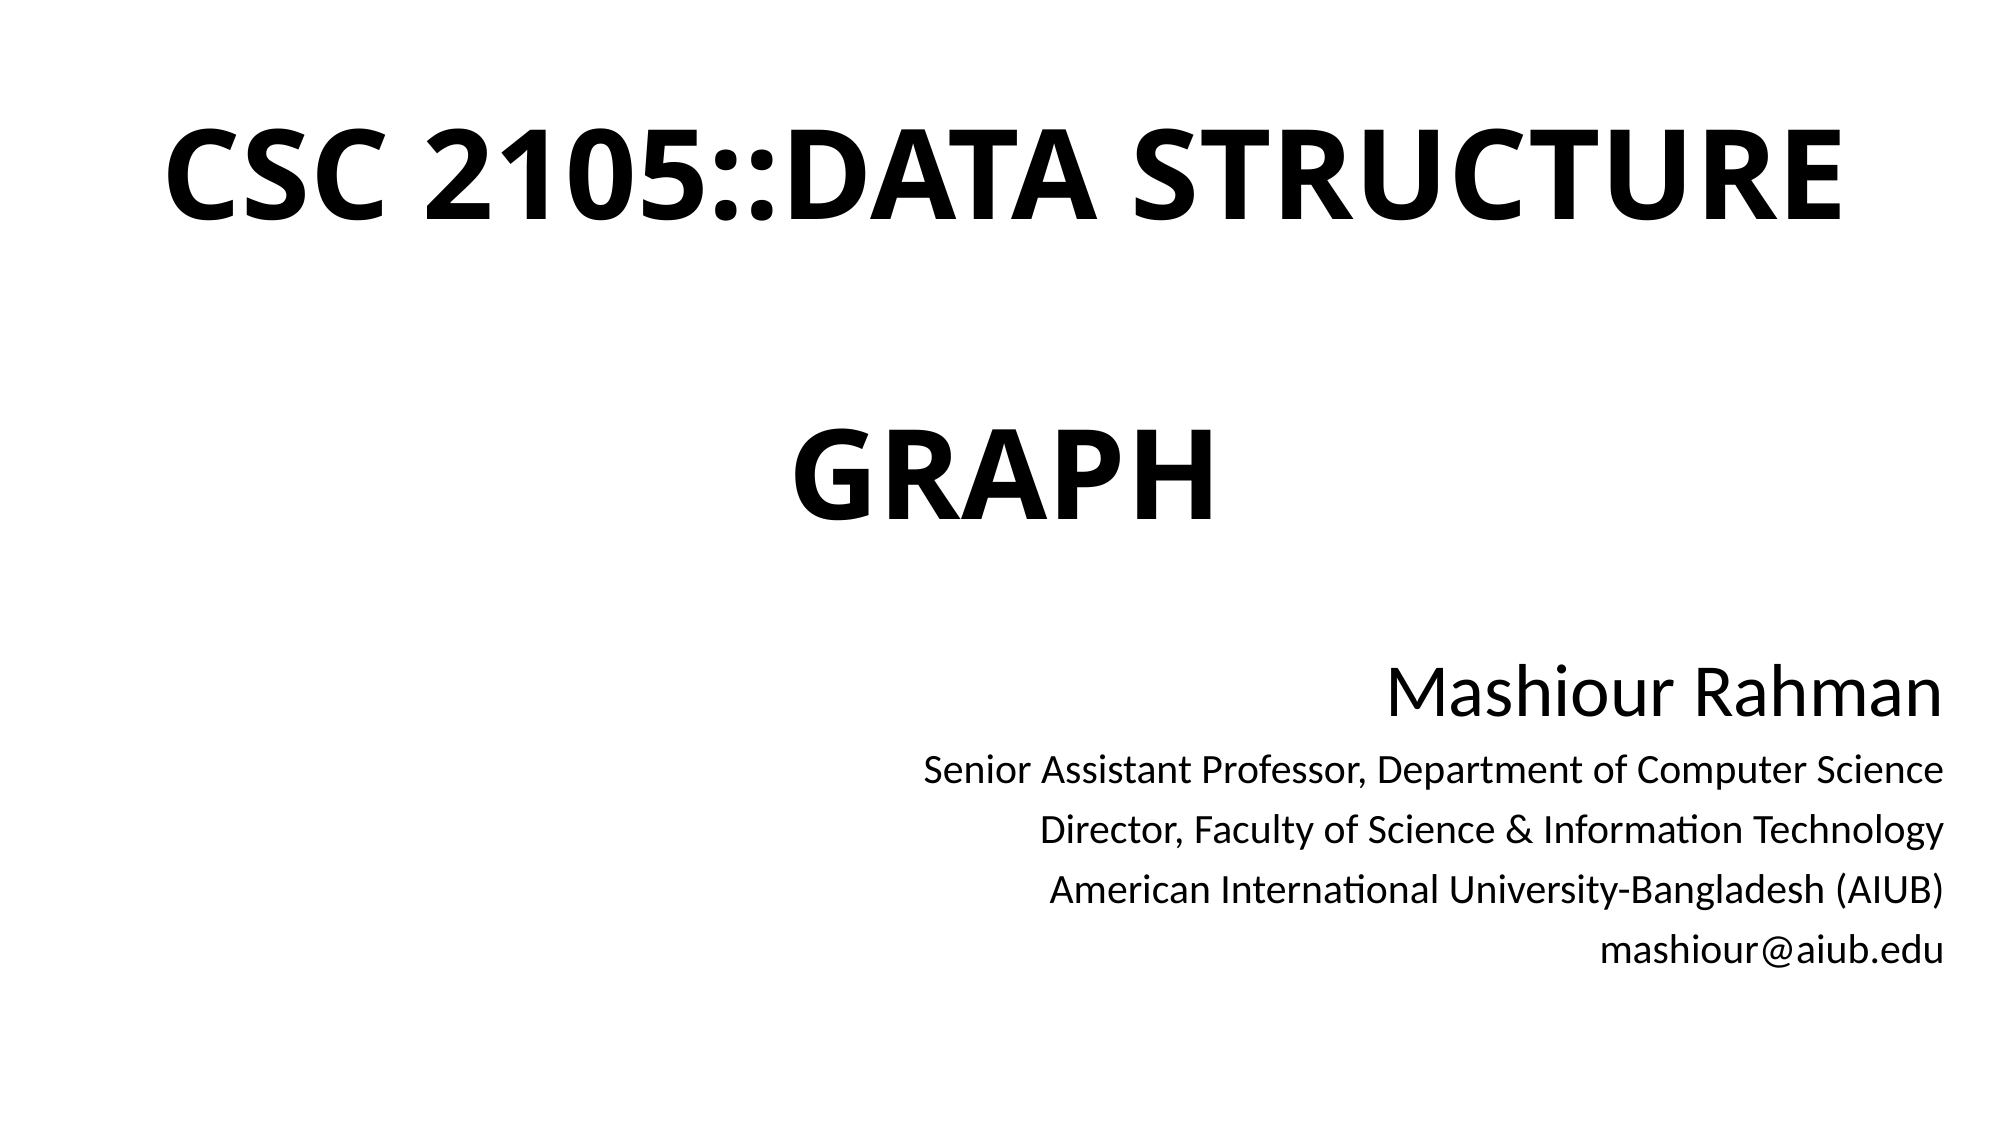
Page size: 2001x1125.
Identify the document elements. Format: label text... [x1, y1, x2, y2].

title CSC 2105::Data Structure Graph [50, 29, 1960, 609]
list Mashiour Rahman Senior Assistant Professor, Department of Computer Science Director, Faculty of Science & Information Technology American International University-Bangladesh (AIUB) mashiour@aiub.edu [50, 616, 1960, 1007]
